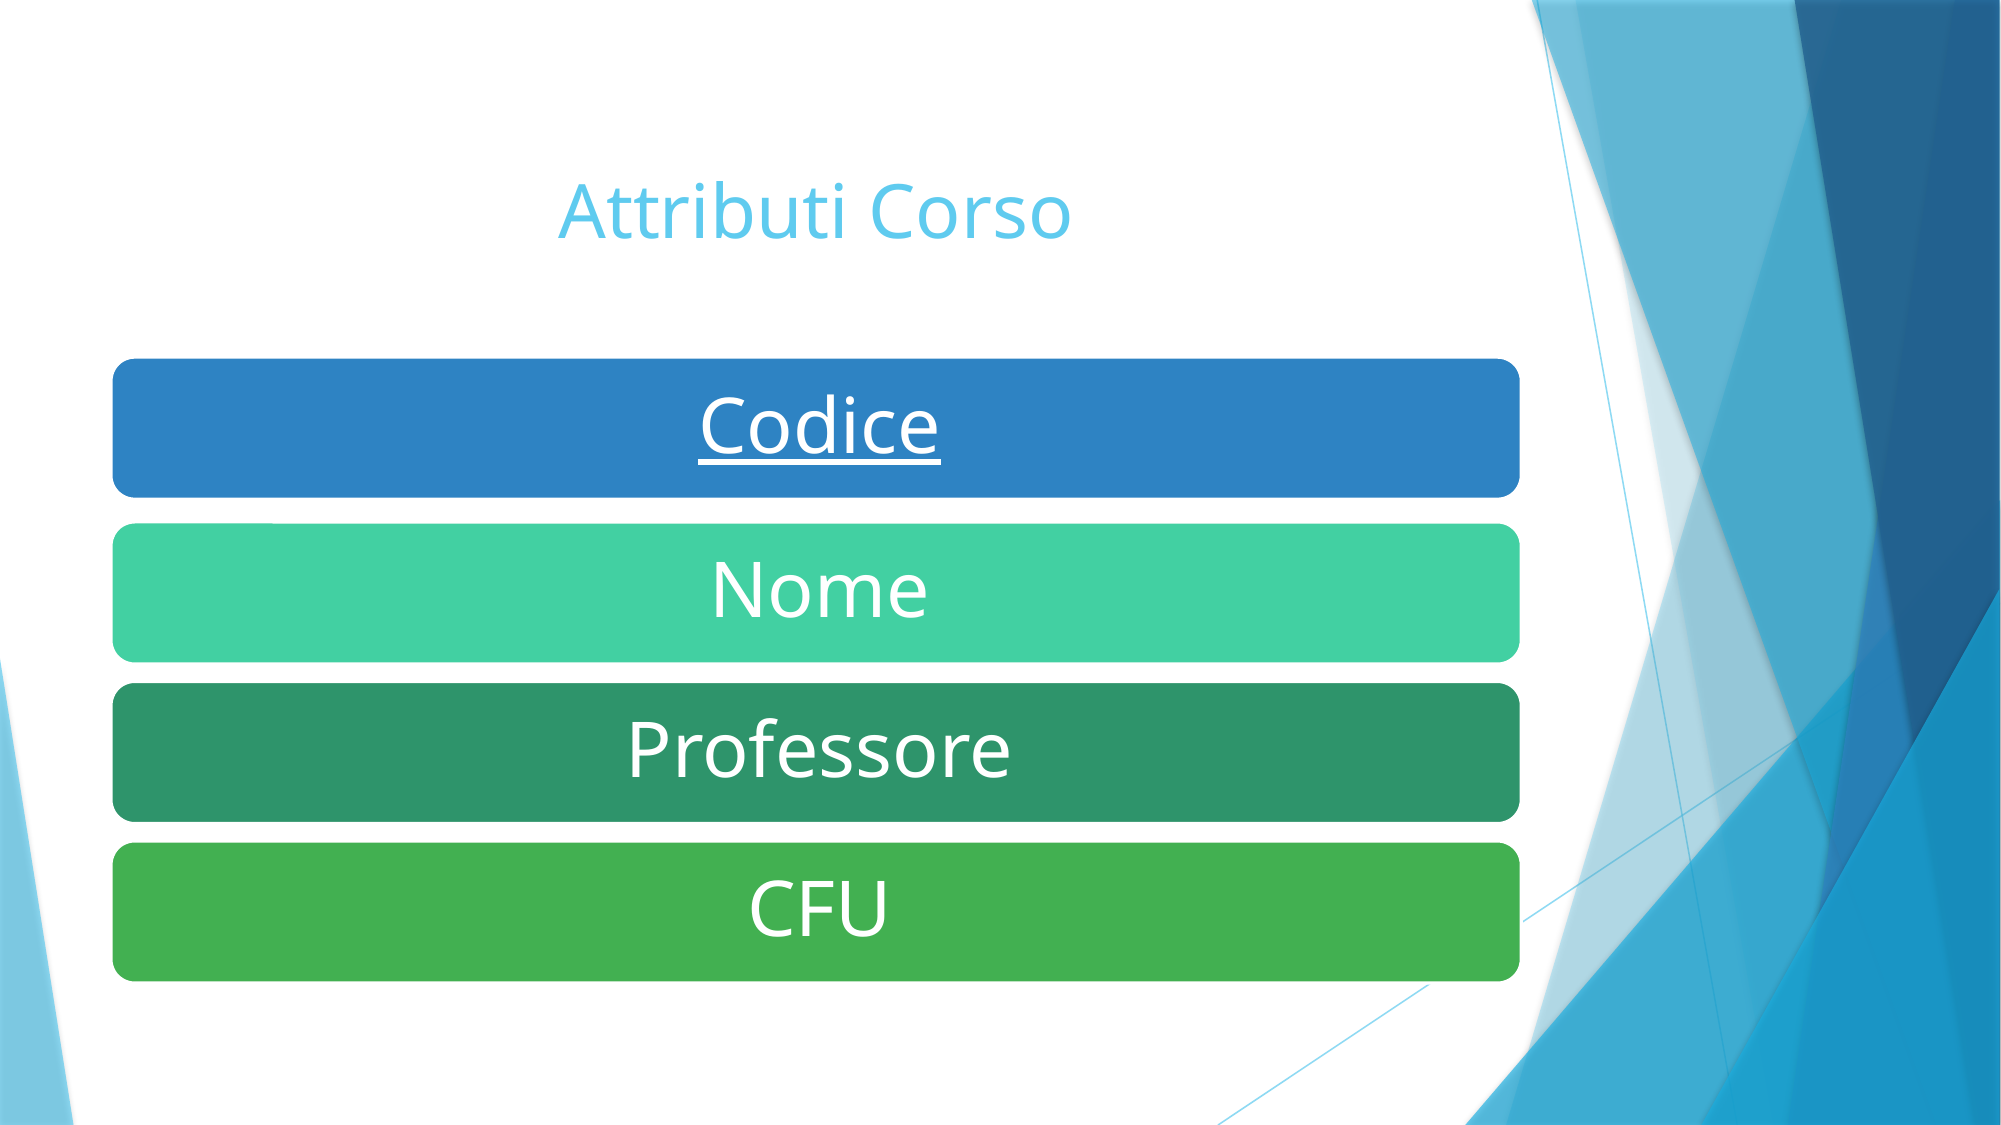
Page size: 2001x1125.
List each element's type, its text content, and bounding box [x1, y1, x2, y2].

title Attributi Corso [111, 99, 1522, 317]
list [110, 353, 1522, 992]
